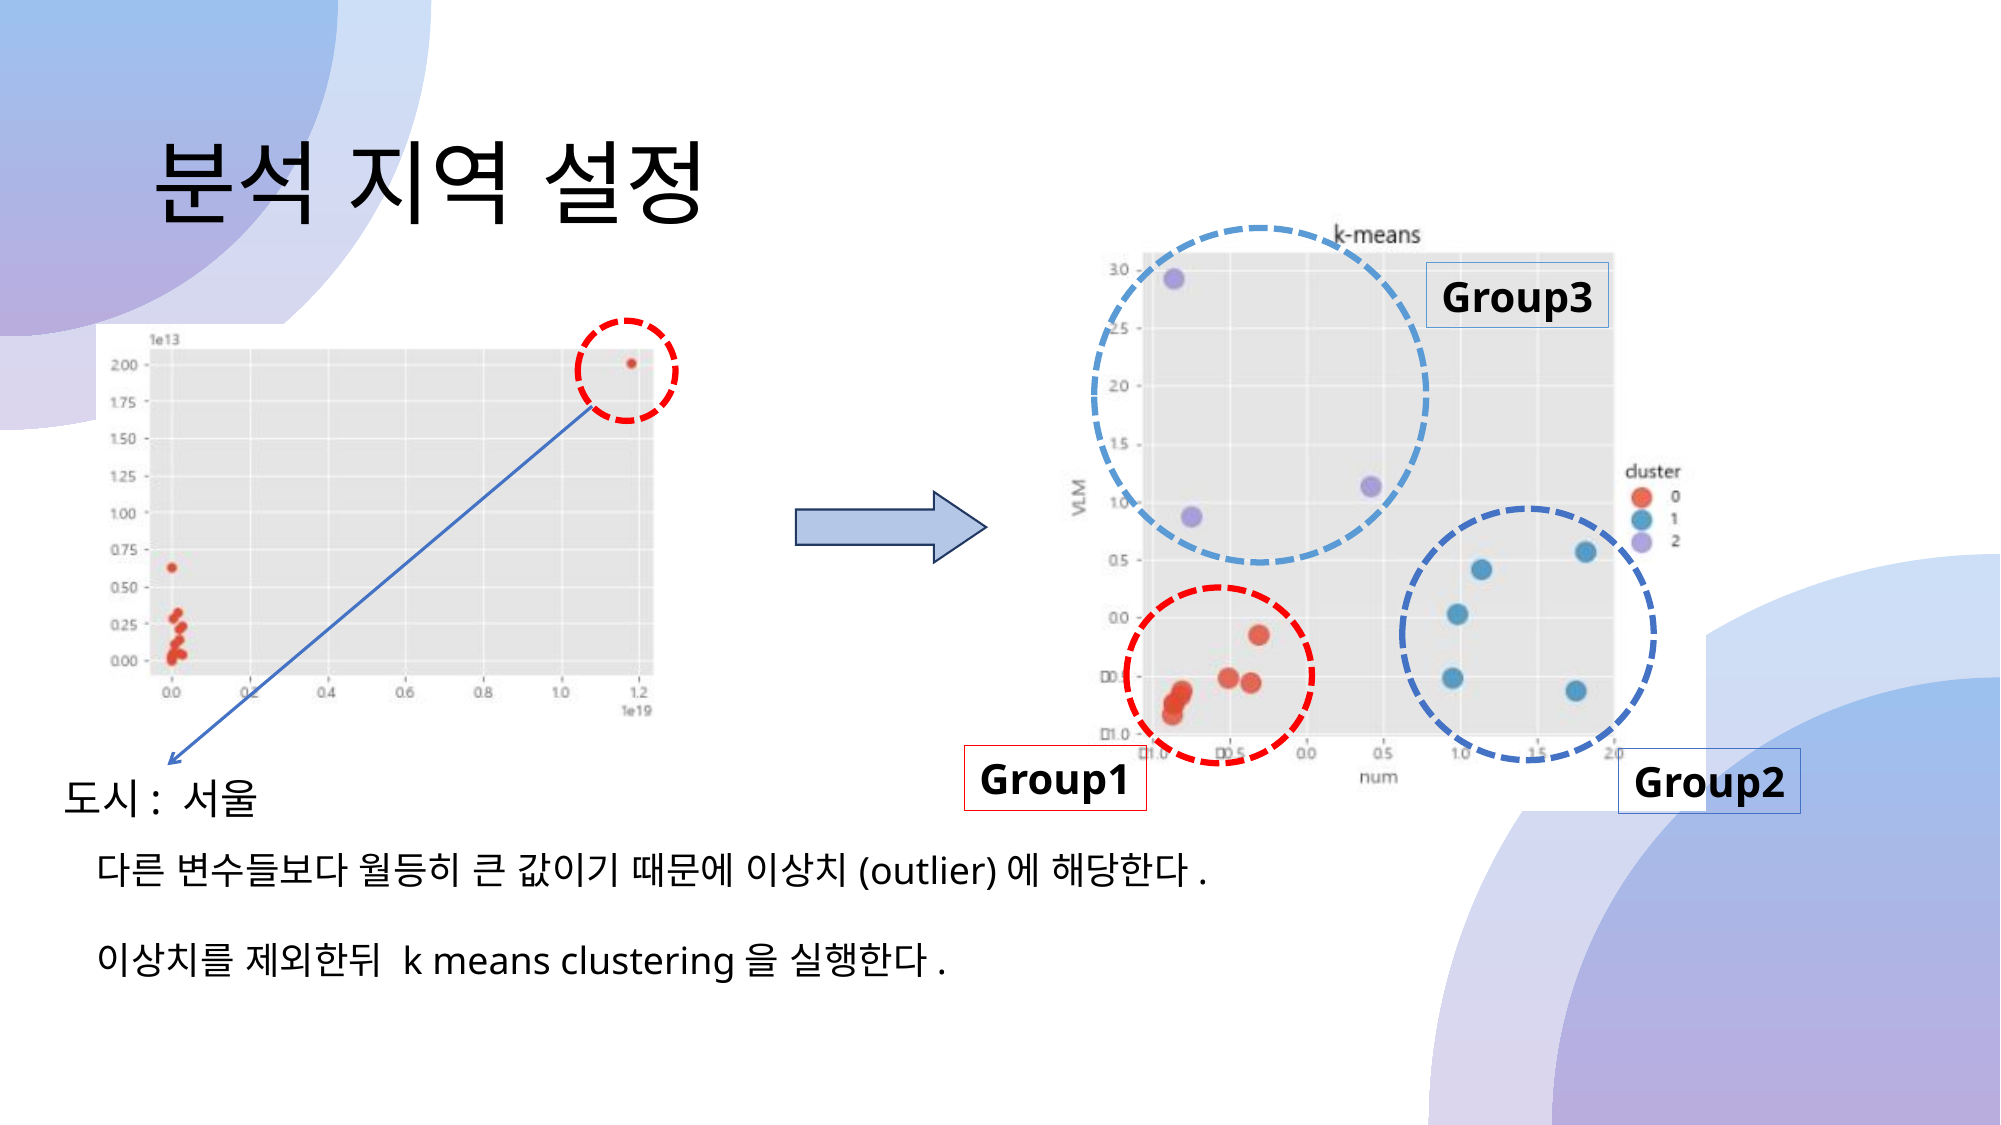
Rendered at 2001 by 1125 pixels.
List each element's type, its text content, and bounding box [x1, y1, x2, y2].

text_box 도시: 서울 [48, 765, 286, 830]
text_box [0, 0, 432, 430]
text_box [606, 319, 647, 324]
text_box [672, 349, 677, 392]
text_box 분석 지역 설정 [432, 118, 1863, 278]
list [96, 324, 672, 736]
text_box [167, 406, 593, 766]
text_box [1428, 553, 2000, 1125]
text_box 다른 변수들보다 월등히 큰 값이기 때문에 이상치(outlier)에 해당한다. 이상치를 제외한뒤 k means clustering을 실행한다. [81, 839, 1223, 990]
text_box [794, 489, 965, 565]
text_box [965, 213, 1800, 814]
